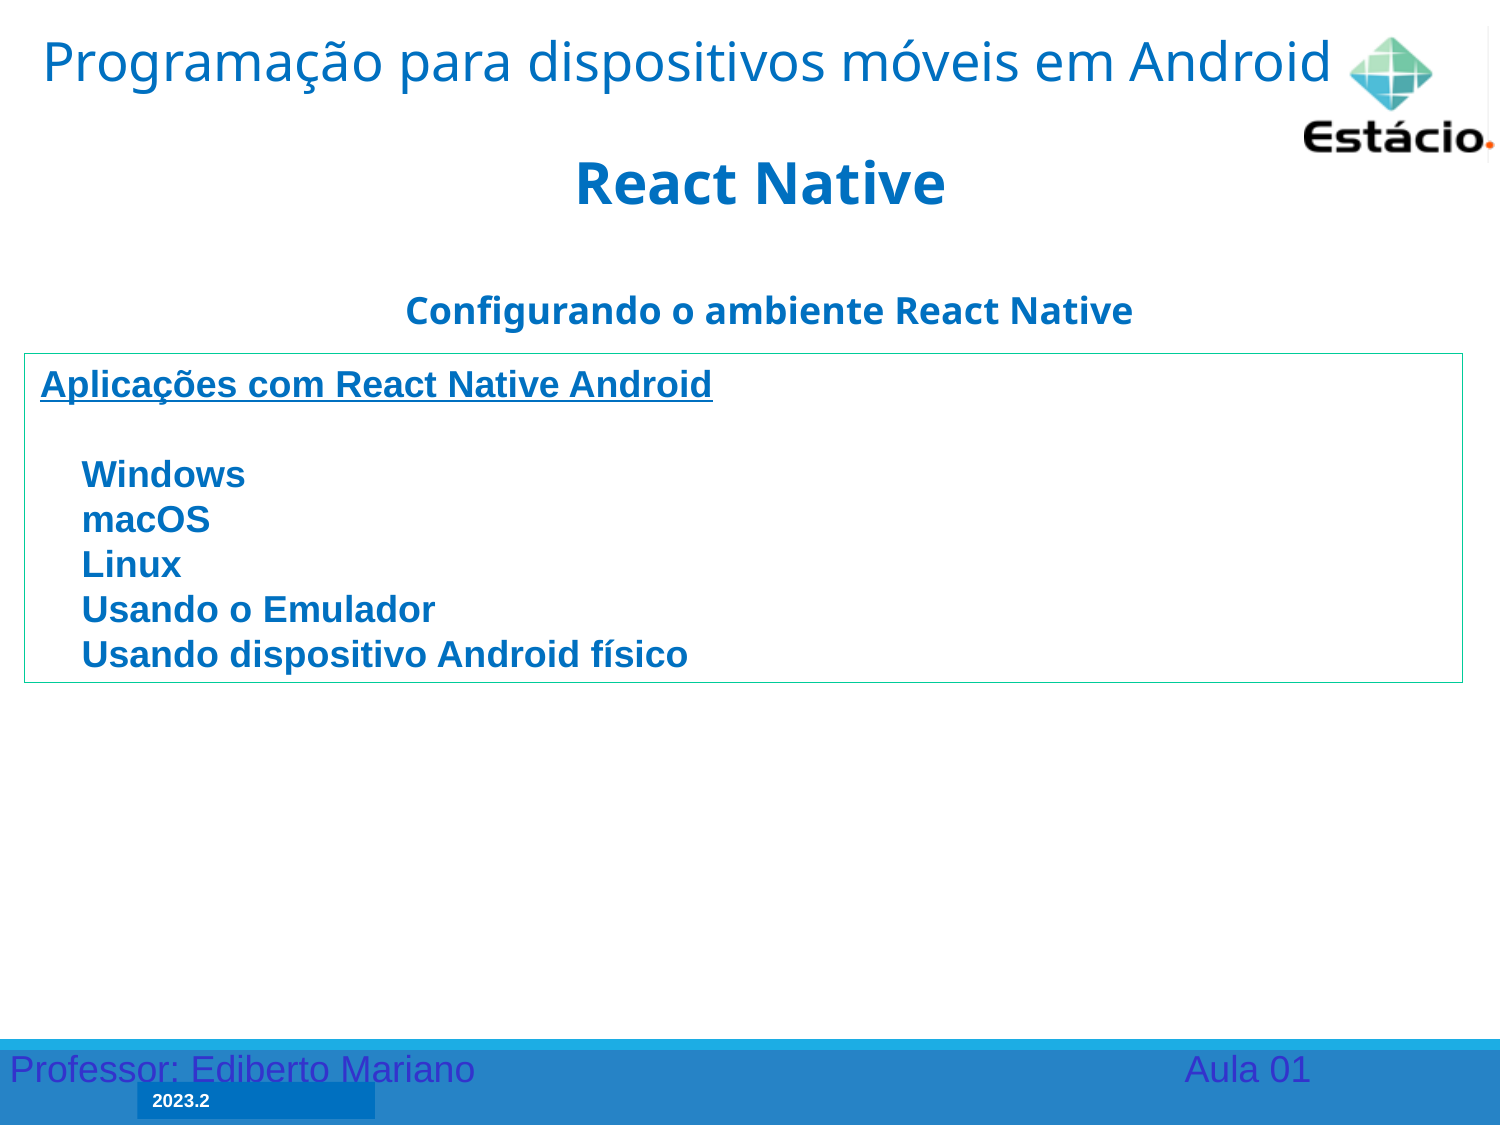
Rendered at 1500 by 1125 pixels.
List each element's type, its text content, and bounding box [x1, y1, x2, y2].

text_box Configurando o ambiente React Native [132, 280, 1408, 340]
picture [1304, 26, 1495, 163]
text_box Aplicações com React Native Android Windows macOS Linux Usando o Emulador Usando dispositivo Android físico [24, 353, 1463, 683]
text_box Programação para dispositivos móveis em Android [0, 20, 1388, 100]
text_box React Native [559, 138, 962, 224]
